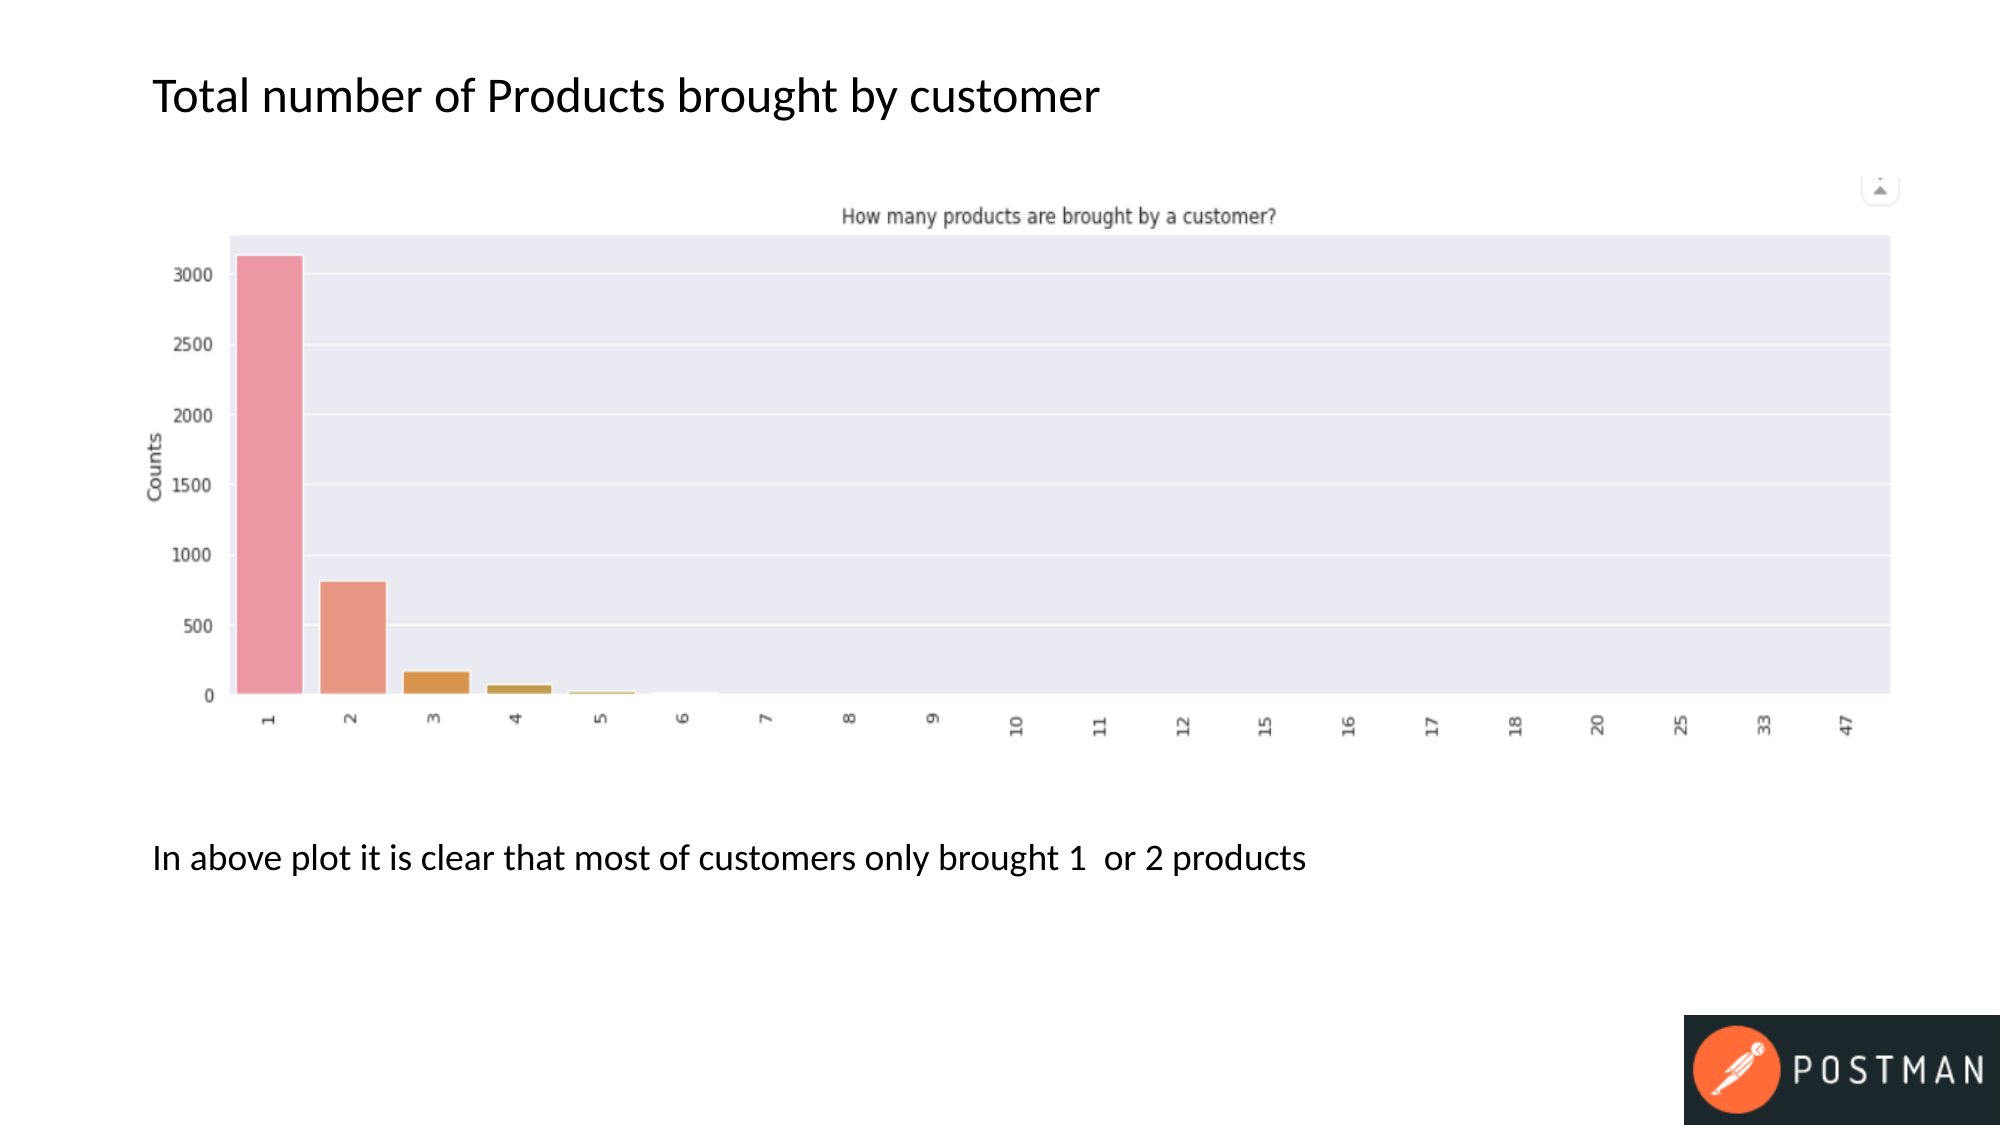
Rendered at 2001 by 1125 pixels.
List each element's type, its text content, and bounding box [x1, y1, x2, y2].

text_box In above plot it is clear that most of customers only brought 1 or 2 products [137, 825, 1901, 886]
picture [137, 178, 1901, 775]
picture [1684, 1015, 2000, 1125]
list Total number of Products brought by customer [137, 62, 1863, 145]
